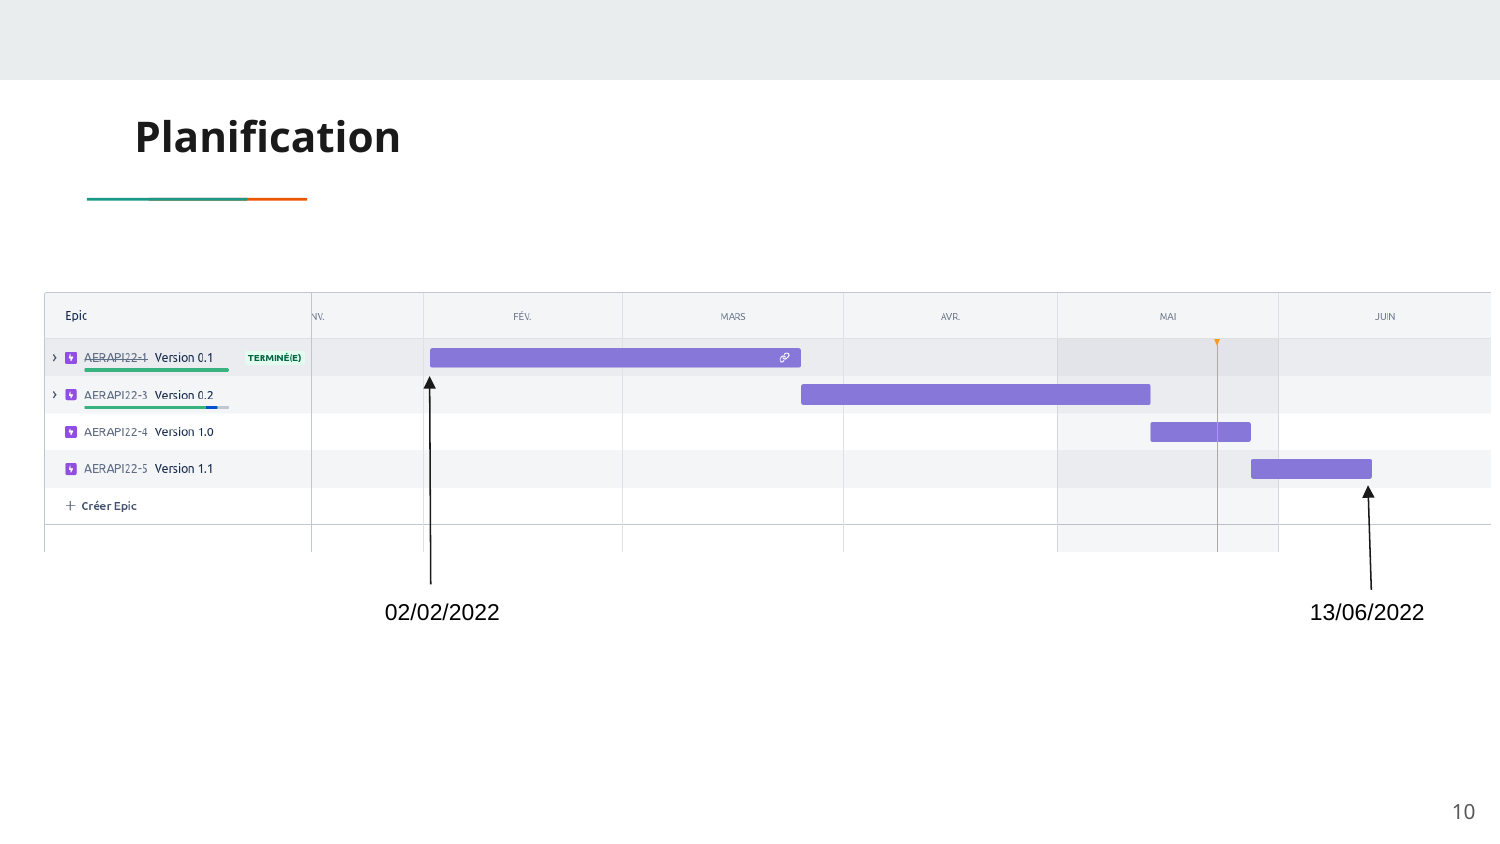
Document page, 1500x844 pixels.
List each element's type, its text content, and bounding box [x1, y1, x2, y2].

slide_number ‹#› [1400, 779, 1491, 844]
title Planification [119, 92, 1381, 180]
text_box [1367, 484, 1372, 591]
picture [40, 291, 1491, 553]
text_box 02/02/2022 13/06/2022 [363, 578, 1500, 641]
